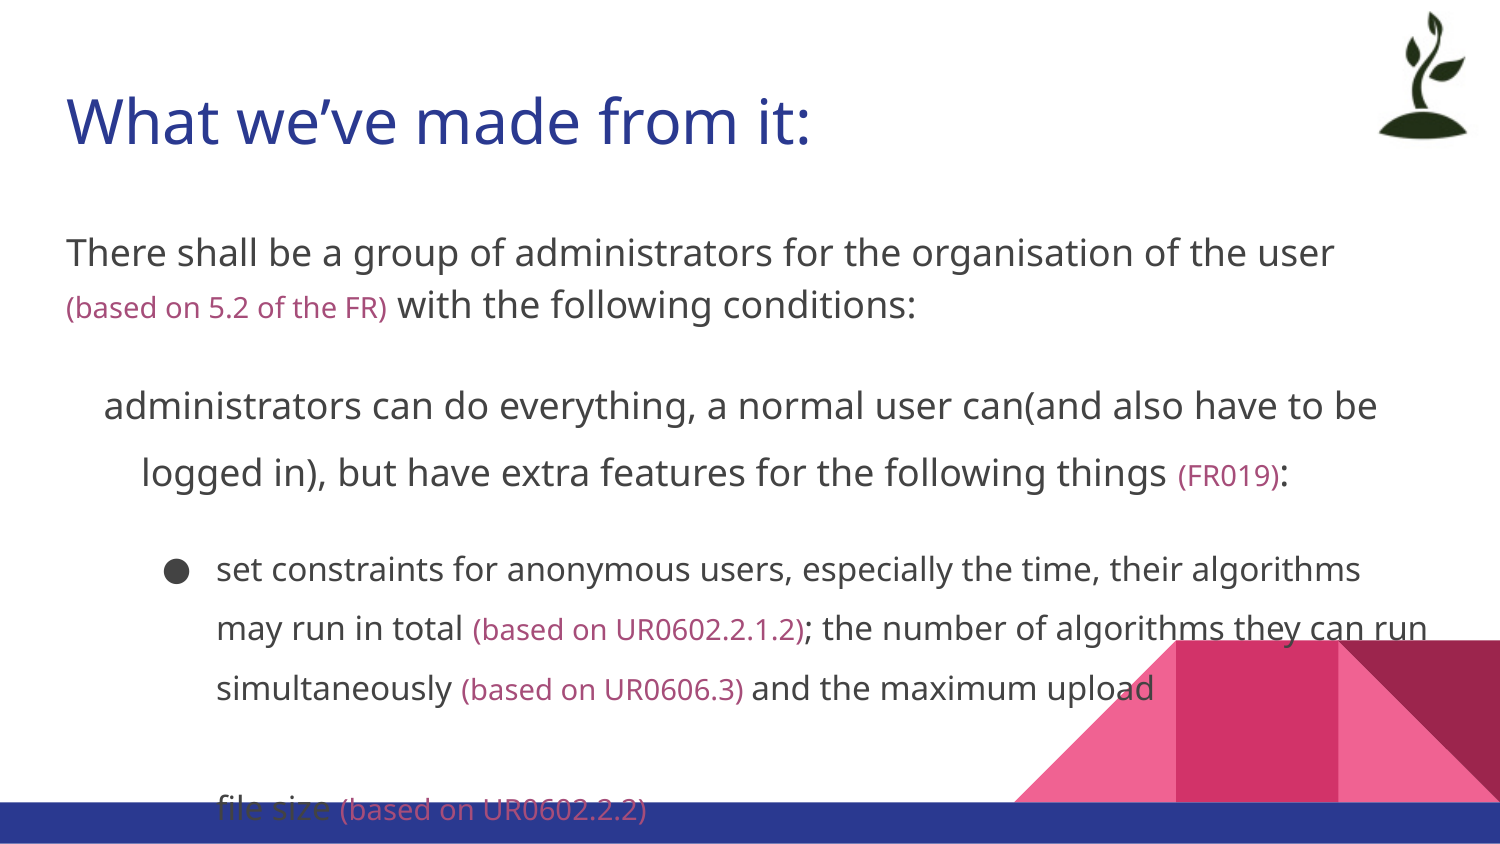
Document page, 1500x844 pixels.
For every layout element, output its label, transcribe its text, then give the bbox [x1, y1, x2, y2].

picture [1341, 0, 1500, 165]
list There shall be a group of administrators for the organisation of the user (based on 5.2 of the FR) with the following conditions: administrators can do everything, a normal user can(and also have to be logged in), but have extra features for the following things (FR019): set constraints for anonymous users, especially the time, their algorithms may run in total (based on UR0602.2.1.2); the number of algorithms they can run simultaneously (based on UR0606.3) and the maximum upload file size (based on UR0602.2.2) [51, 207, 1449, 756]
title What we’ve made from it: [51, 67, 1336, 167]
